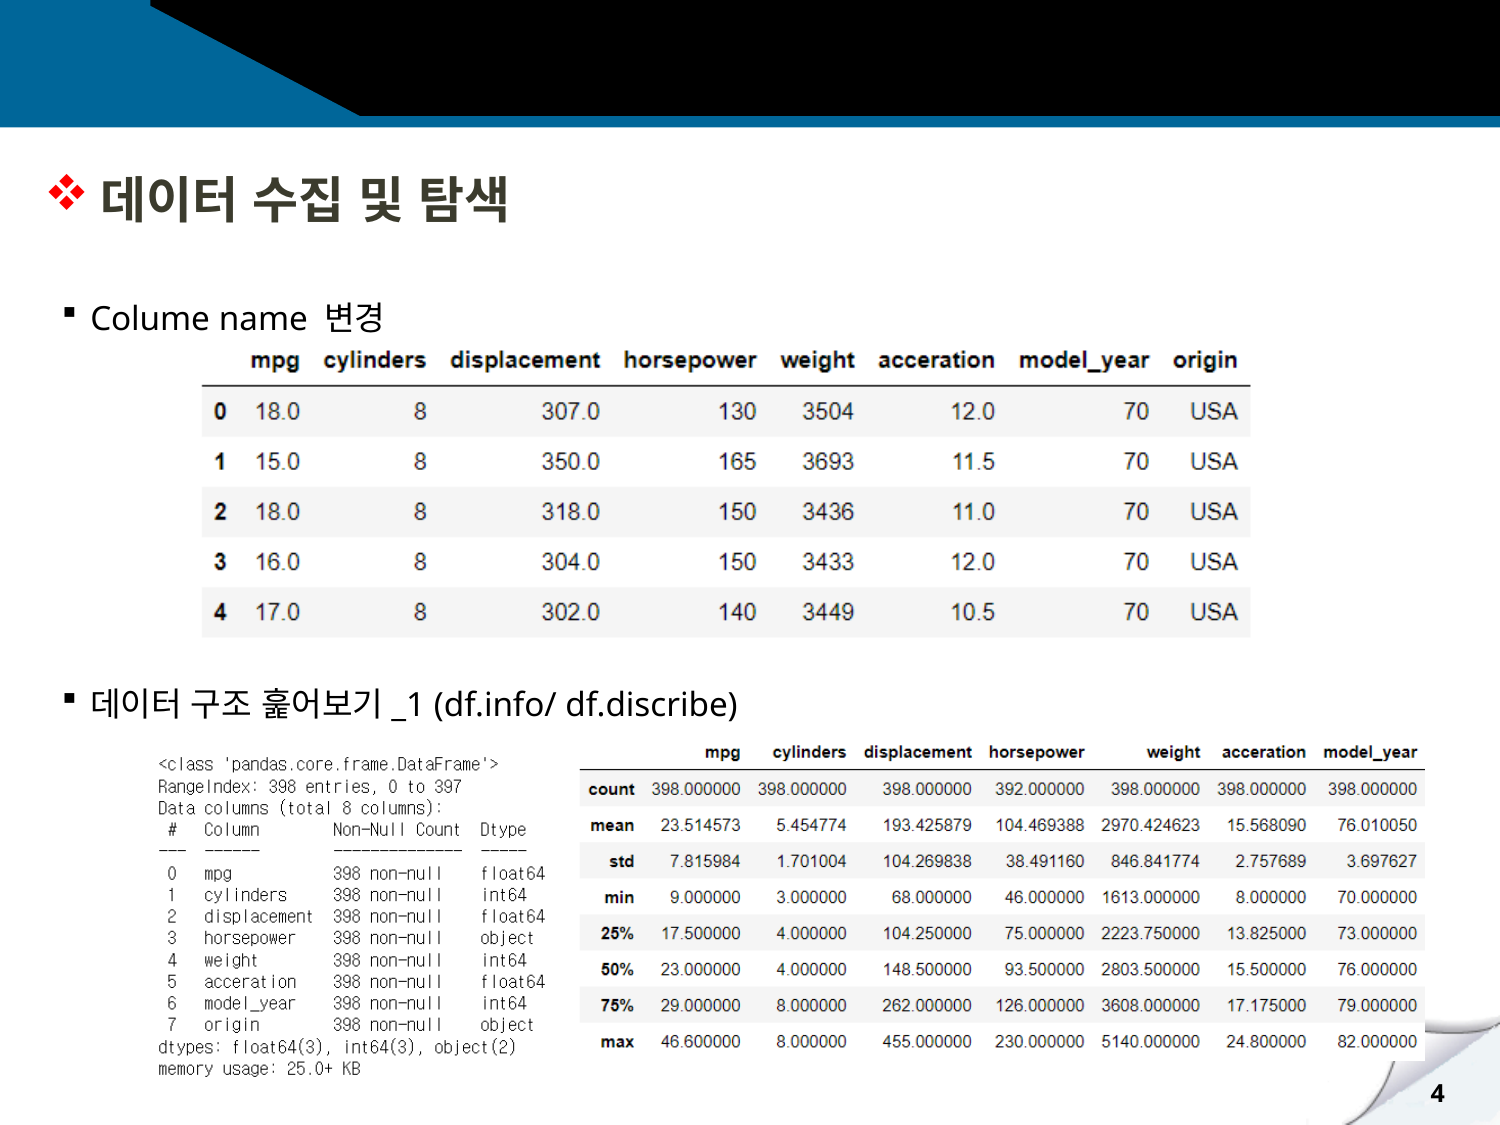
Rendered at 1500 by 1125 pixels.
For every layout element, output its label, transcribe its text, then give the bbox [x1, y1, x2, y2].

text_box 데이터 구조 훑어보기_1 (df.info/ df.discribe) [0, 655, 1385, 731]
picture [196, 343, 1257, 644]
list 데이터 수집 및 탐색 [29, 160, 1471, 232]
text_box Colume name 변경 [0, 269, 1385, 345]
picture [572, 733, 1500, 1125]
picture [147, 751, 552, 1083]
